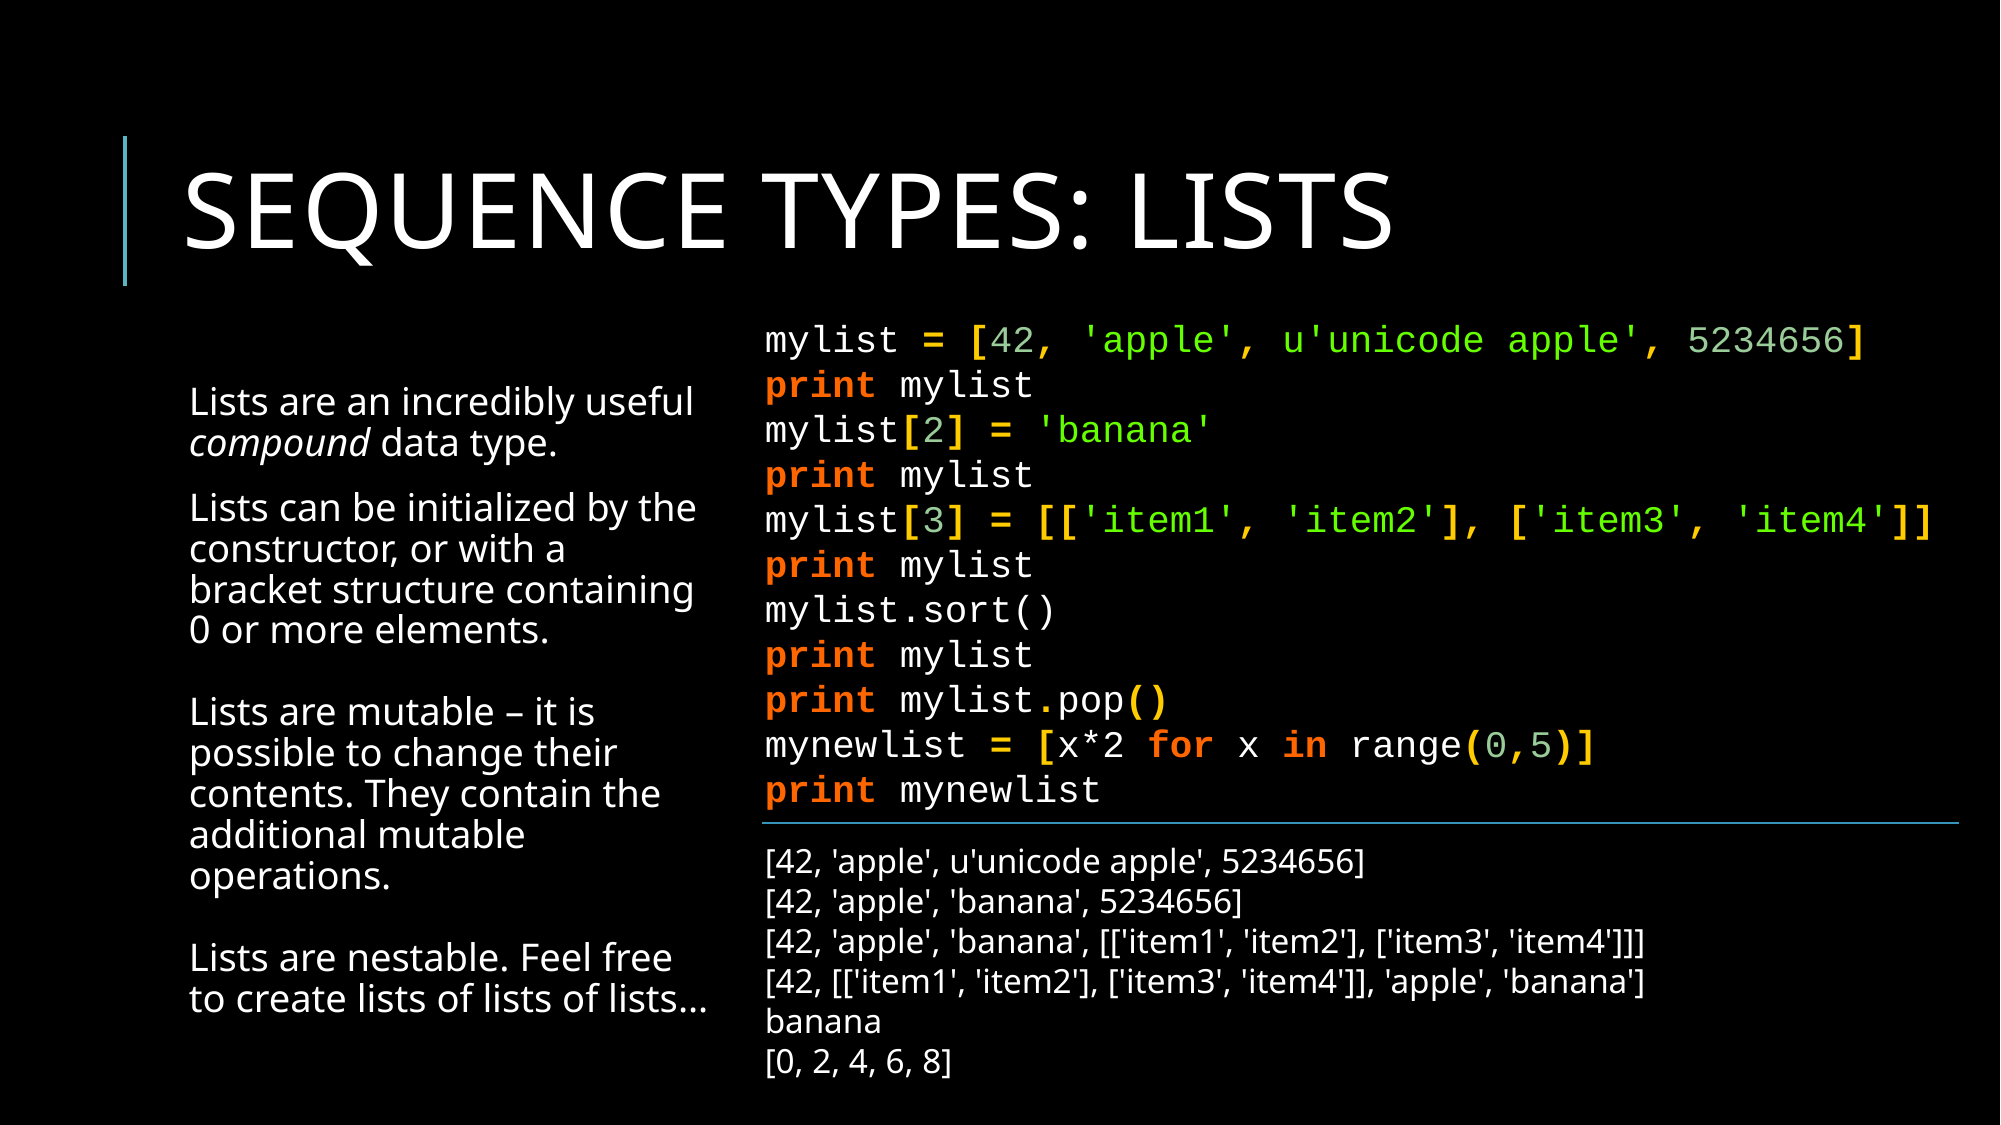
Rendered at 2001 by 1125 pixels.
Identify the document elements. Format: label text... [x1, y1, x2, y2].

title Sequence Types: Lists [168, 96, 1763, 342]
text_box mylist = [42, 'apple', u'unicode apple', 5234656] print mylist mylist[2] = 'banana' print mylist mylist[3] = [['item1', 'item2'], ['item3', 'item4']] print mylist mylist.sort() print mylist print mylist.pop() mynewlist = [x*2 for x in range(0,5)] print mynewlist [749, 307, 1971, 818]
list Lists are an incredibly useful compound data type. Lists can be initialized by the constructor, or with a bracket structure containing 0 or more elements. Lists are mutable – it is possible to change their contents. They contain the additional mutable operations. Lists are nestable. Feel free to create lists of lists of lists… [168, 375, 716, 1035]
text_box [42, 'apple', u'unicode apple', 5234656] [42, 'apple', 'banana', 5234656] [42, 'apple', 'banana', [['item1', 'item2'], ['item3', 'item4']]] [42, [['item1', 'item2'], ['item3', 'item4']], 'apple', 'banana'] banana [0, 2, 4, 6, 8] [750, 833, 1750, 1088]
